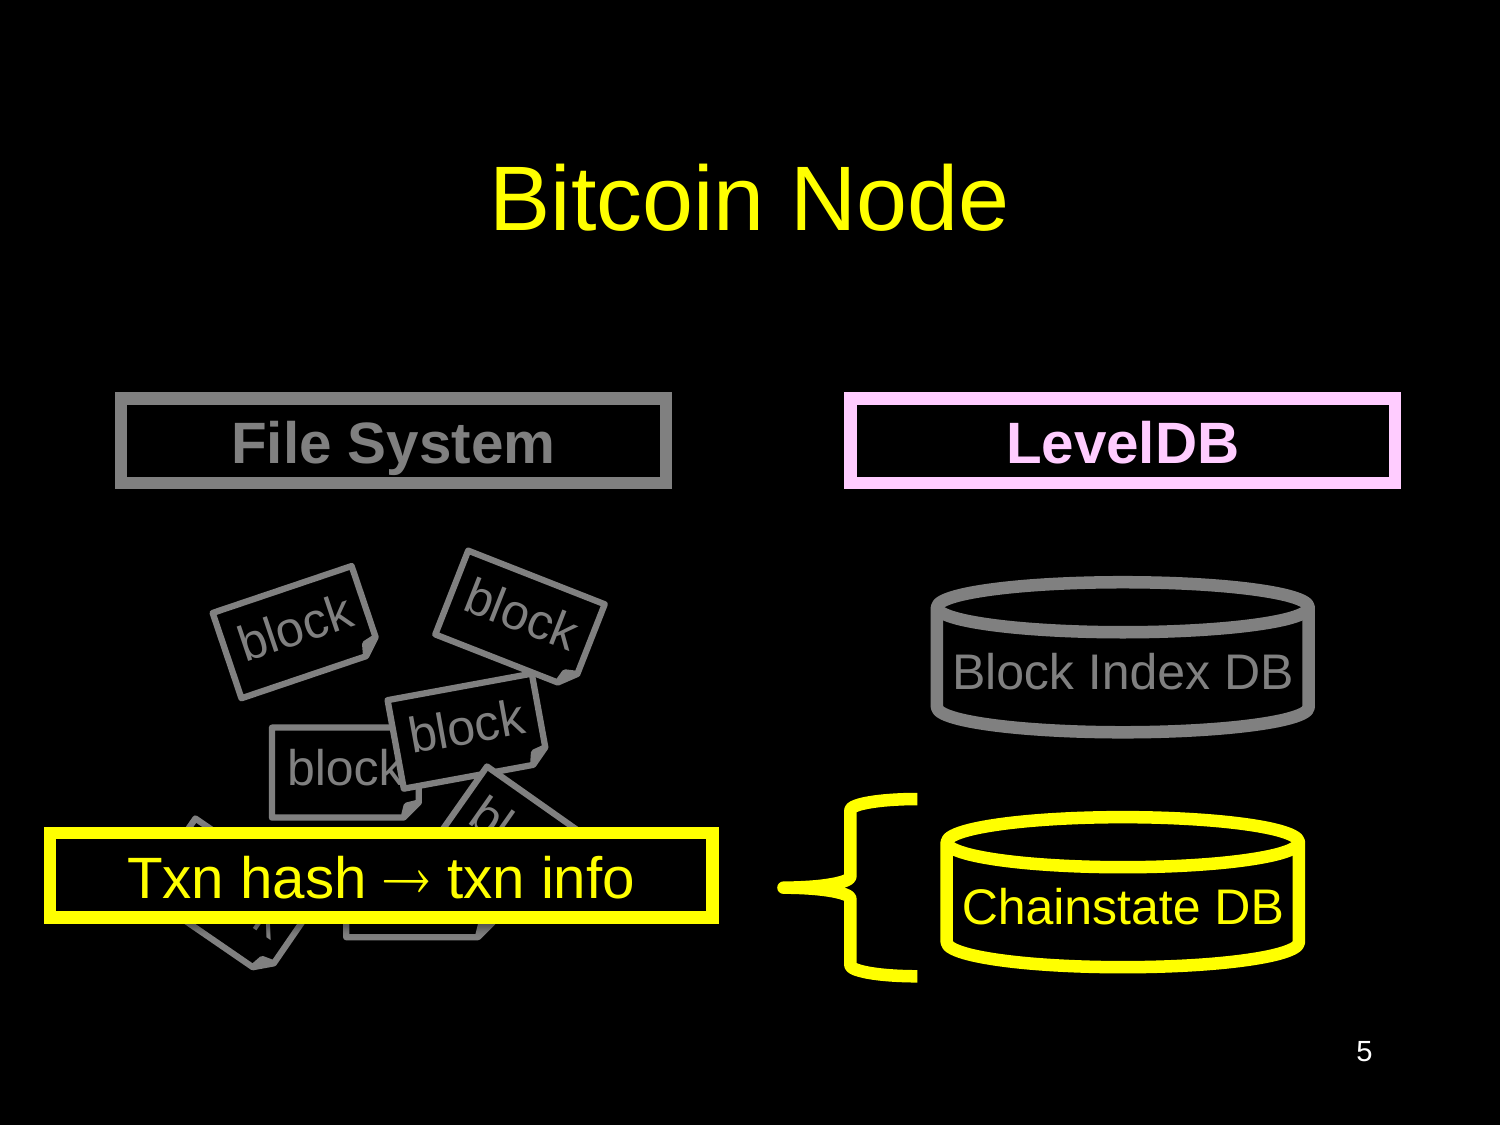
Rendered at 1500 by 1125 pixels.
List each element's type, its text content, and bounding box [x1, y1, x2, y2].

text_box block [194, 927, 299, 968]
text_box block [212, 566, 376, 699]
text_box Block Index DB [936, 582, 1309, 733]
title Bitcoin Node [112, 99, 1388, 288]
text_box block [271, 727, 419, 818]
text_box [783, 799, 918, 977]
text_box block [346, 927, 489, 938]
text_box block [442, 766, 578, 830]
text_box Chainstate DB [946, 817, 1299, 968]
text_box block [387, 673, 546, 789]
text_box LevelDB [850, 398, 1396, 483]
text_box block [435, 550, 605, 683]
text_box block [187, 818, 213, 830]
text_box File System [121, 398, 666, 483]
slide_number 5 [1074, 1024, 1388, 1101]
text_box Txn hash  txn info [50, 832, 713, 918]
